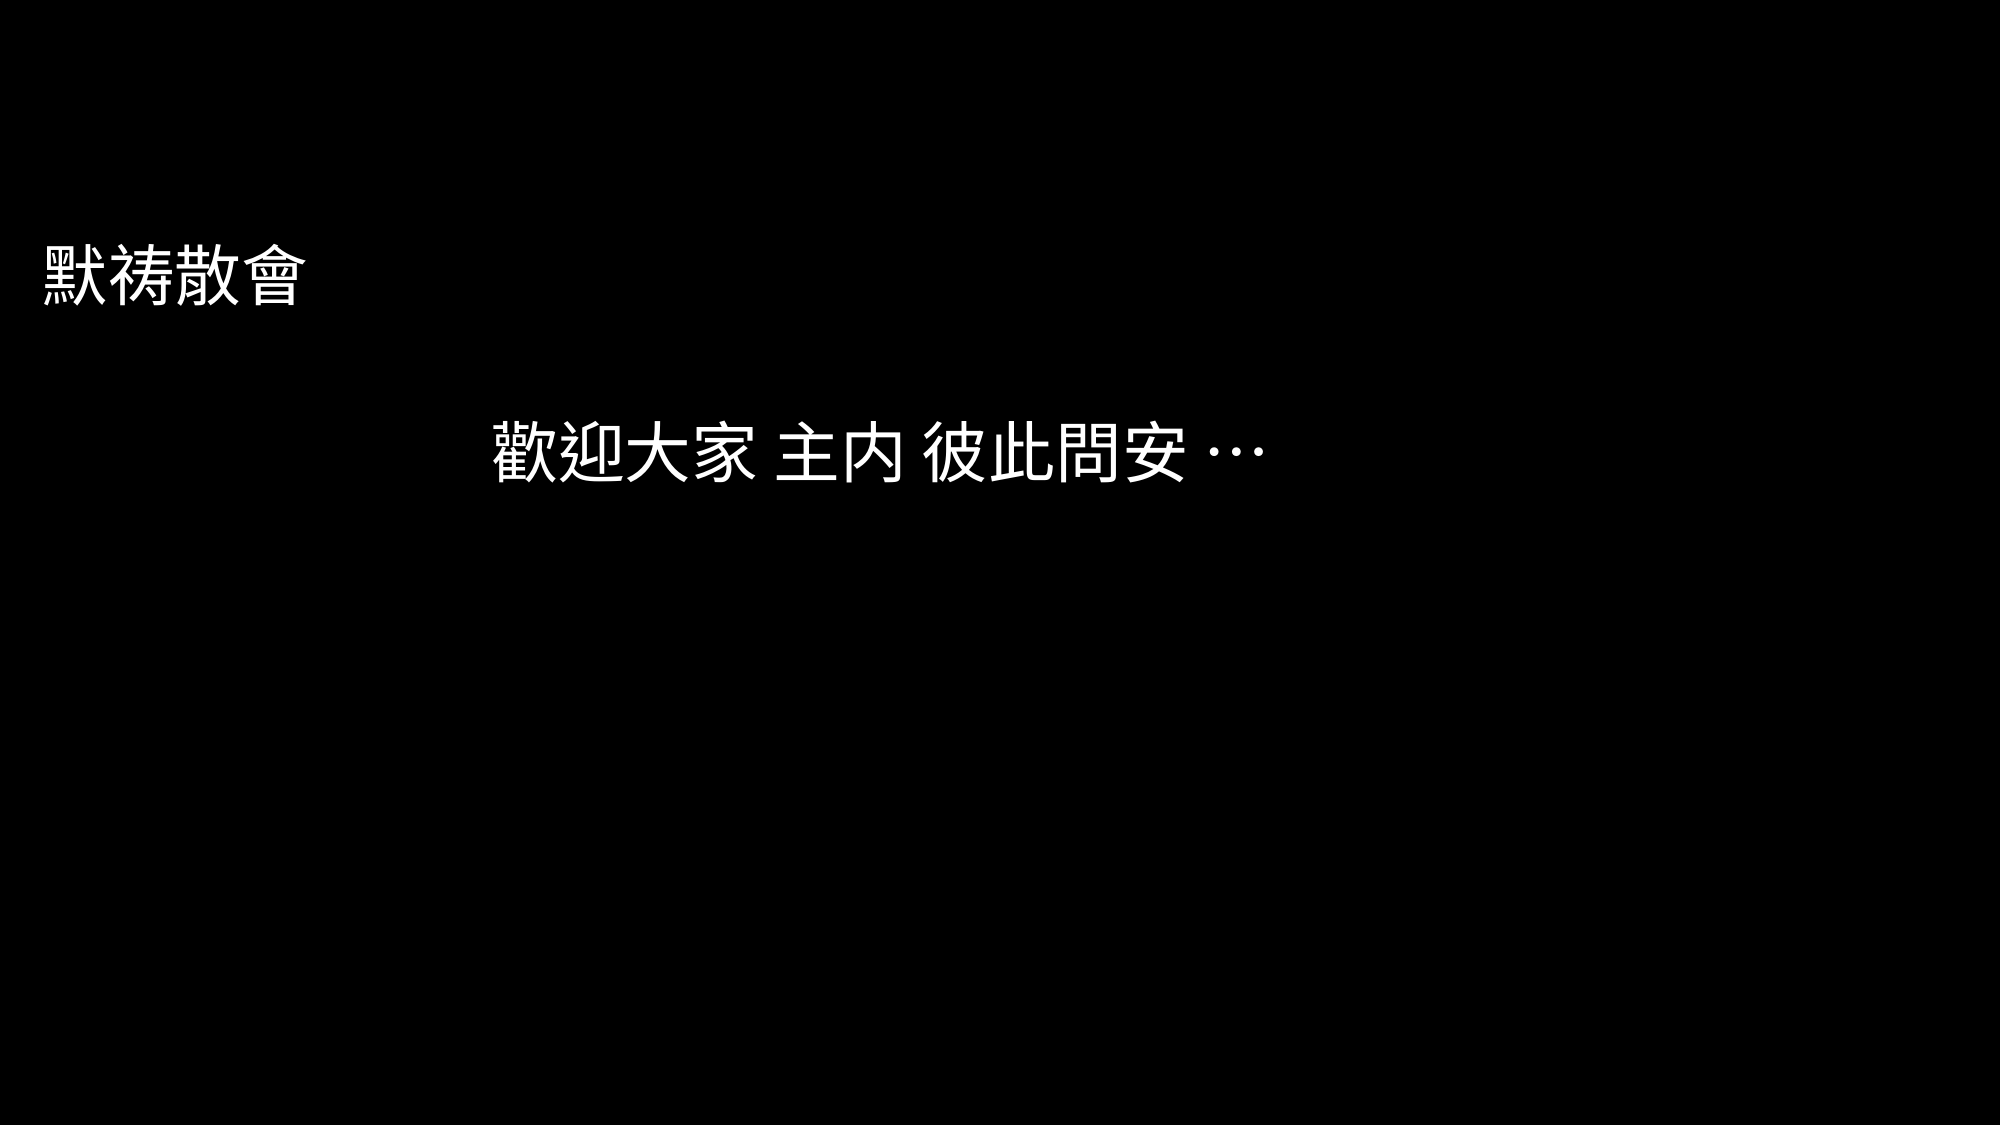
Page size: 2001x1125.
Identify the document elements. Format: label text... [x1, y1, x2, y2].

list 默祷散會 歡迎大家 主内 彼此問安 … [26, 235, 1974, 950]
